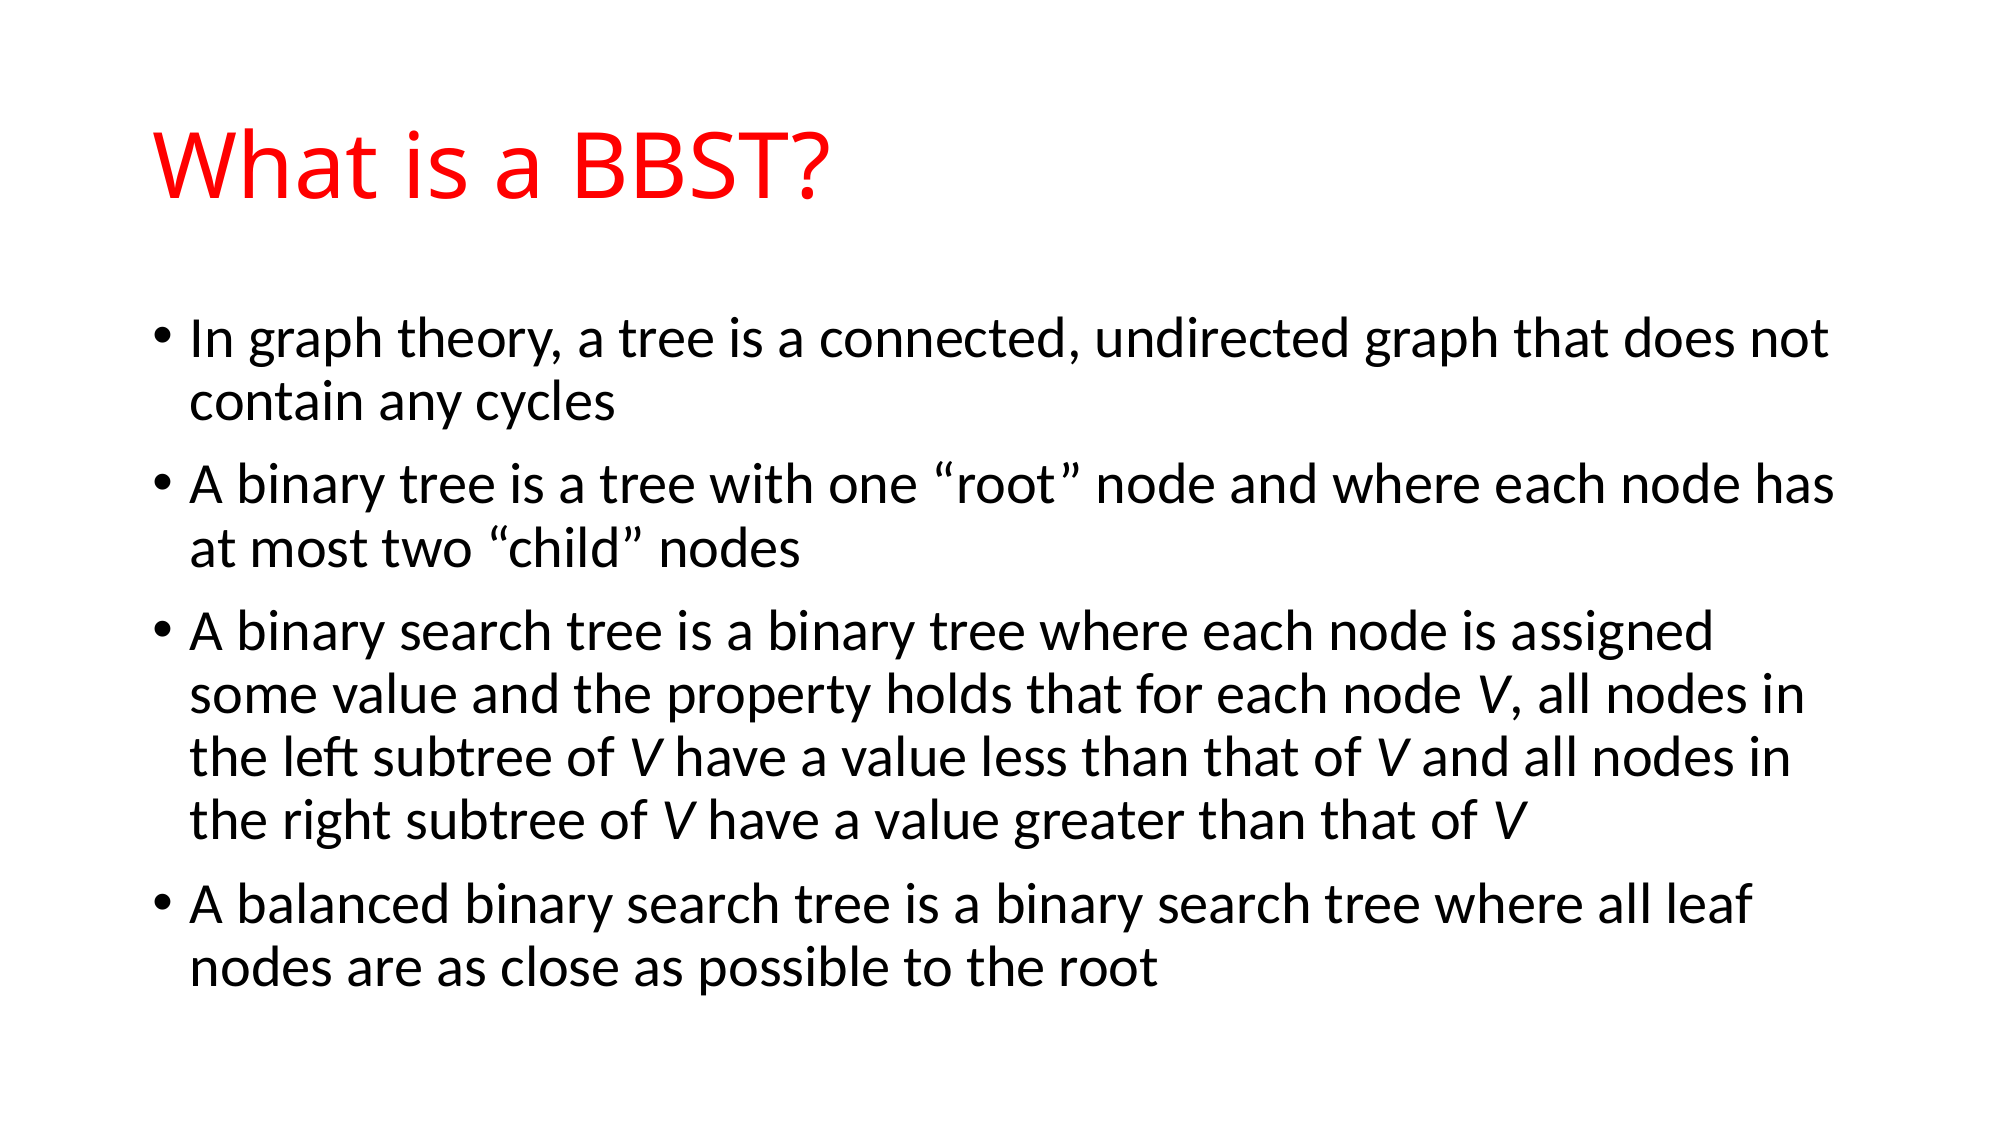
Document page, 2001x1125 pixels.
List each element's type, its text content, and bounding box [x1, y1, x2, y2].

list In graph theory, a tree is a connected, undirected graph that does not contain any cycles A binary tree is a tree with one “root” node and where each node has at most two “child” nodes A binary search tree is a binary tree where each node is assigned some value and the property holds that for each node V, all nodes in the left subtree of V have a value less than that of V and all nodes in the right subtree of V have a value greater than that of V A balanced binary search tree is a binary search tree where all leaf nodes are as close as possible to the root [137, 299, 1863, 1014]
title What is a BBST? [137, 59, 1863, 278]
